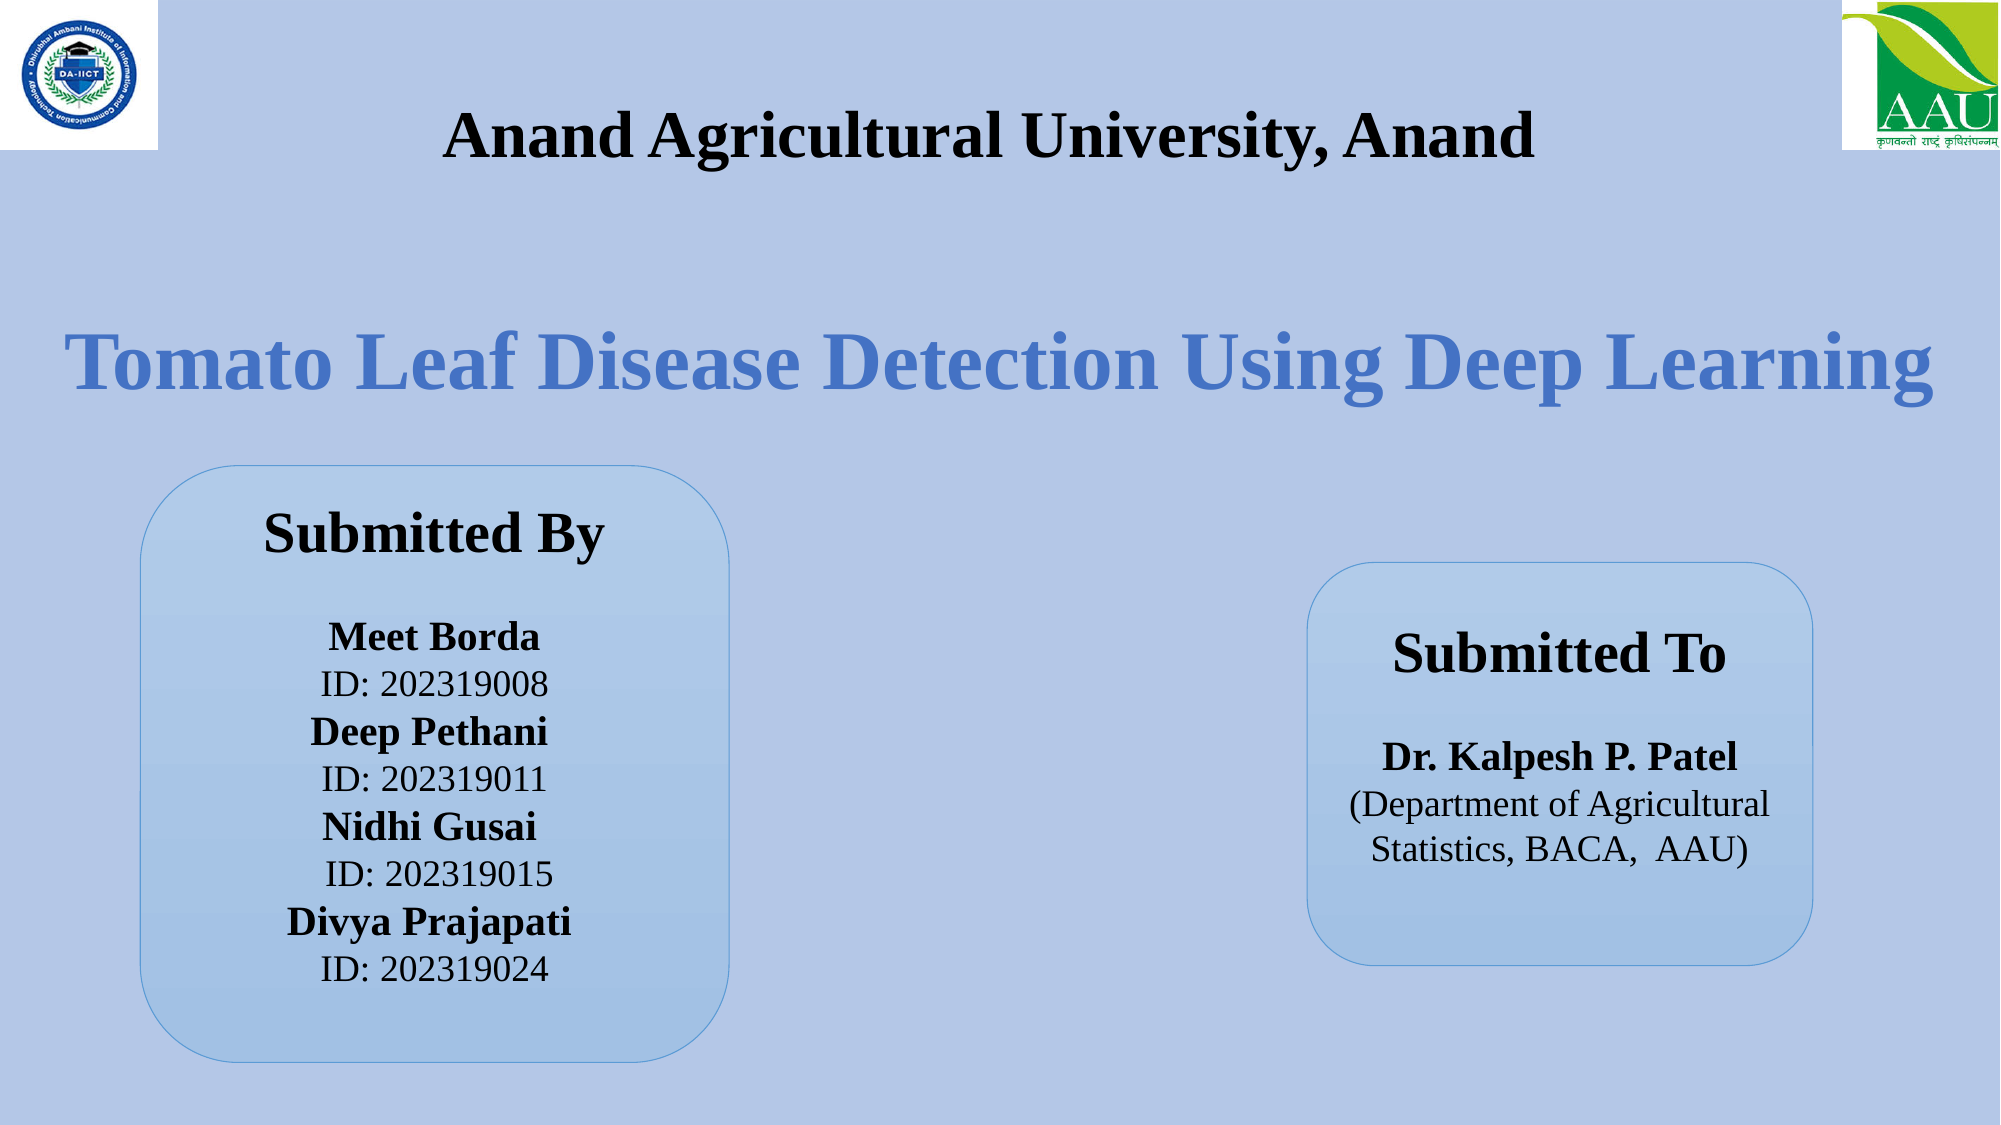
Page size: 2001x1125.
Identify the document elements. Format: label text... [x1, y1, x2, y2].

text_box Submitted To Dr. Kalpesh P. Patel (Department of Agricultural Statistics, BACA, AAU) [1306, 561, 1814, 967]
text_box Tomato Leaf Disease Detection Using Deep Learning [0, 298, 2000, 414]
picture [1842, 0, 2000, 150]
picture [0, 0, 158, 150]
text_box Submitted By Meet Borda ID: 202319008​ Deep Pethani ID: 202319011​ Nidhi Gusai ID: 202319015​ Divya Prajapati ID: 202319024 [139, 465, 730, 1063]
text_box Anand Agricultural University, Anand [235, 83, 1744, 179]
